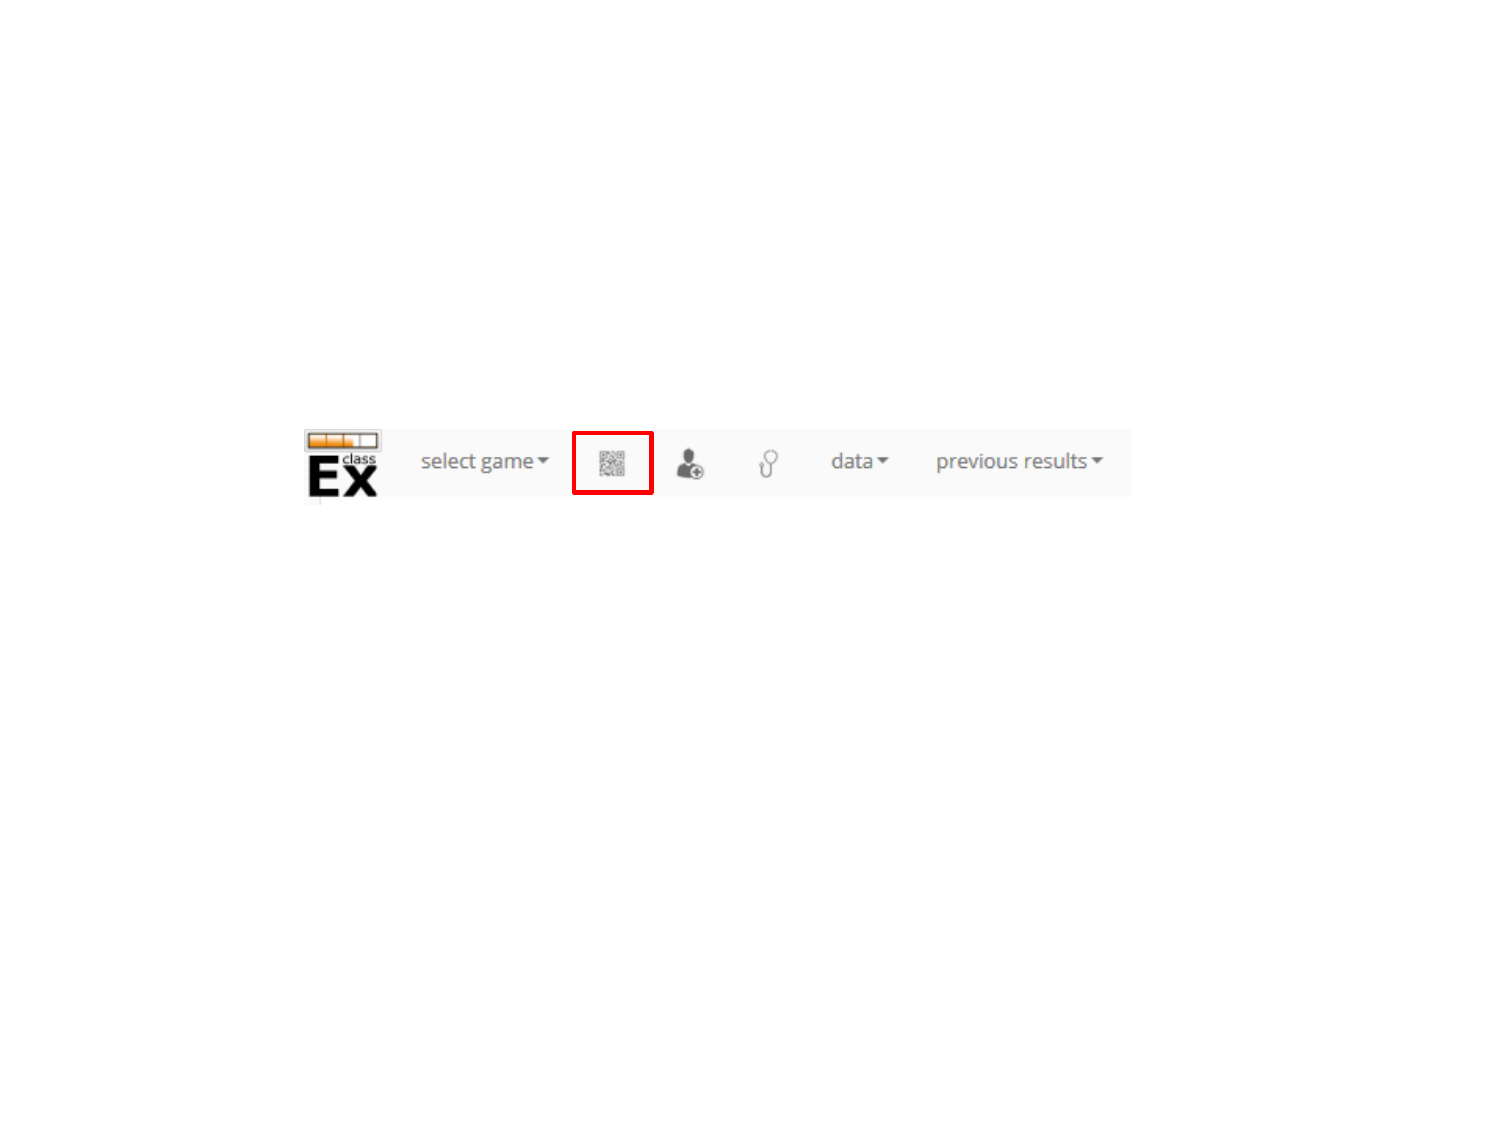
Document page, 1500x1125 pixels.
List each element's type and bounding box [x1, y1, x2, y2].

picture [304, 429, 1132, 505]
